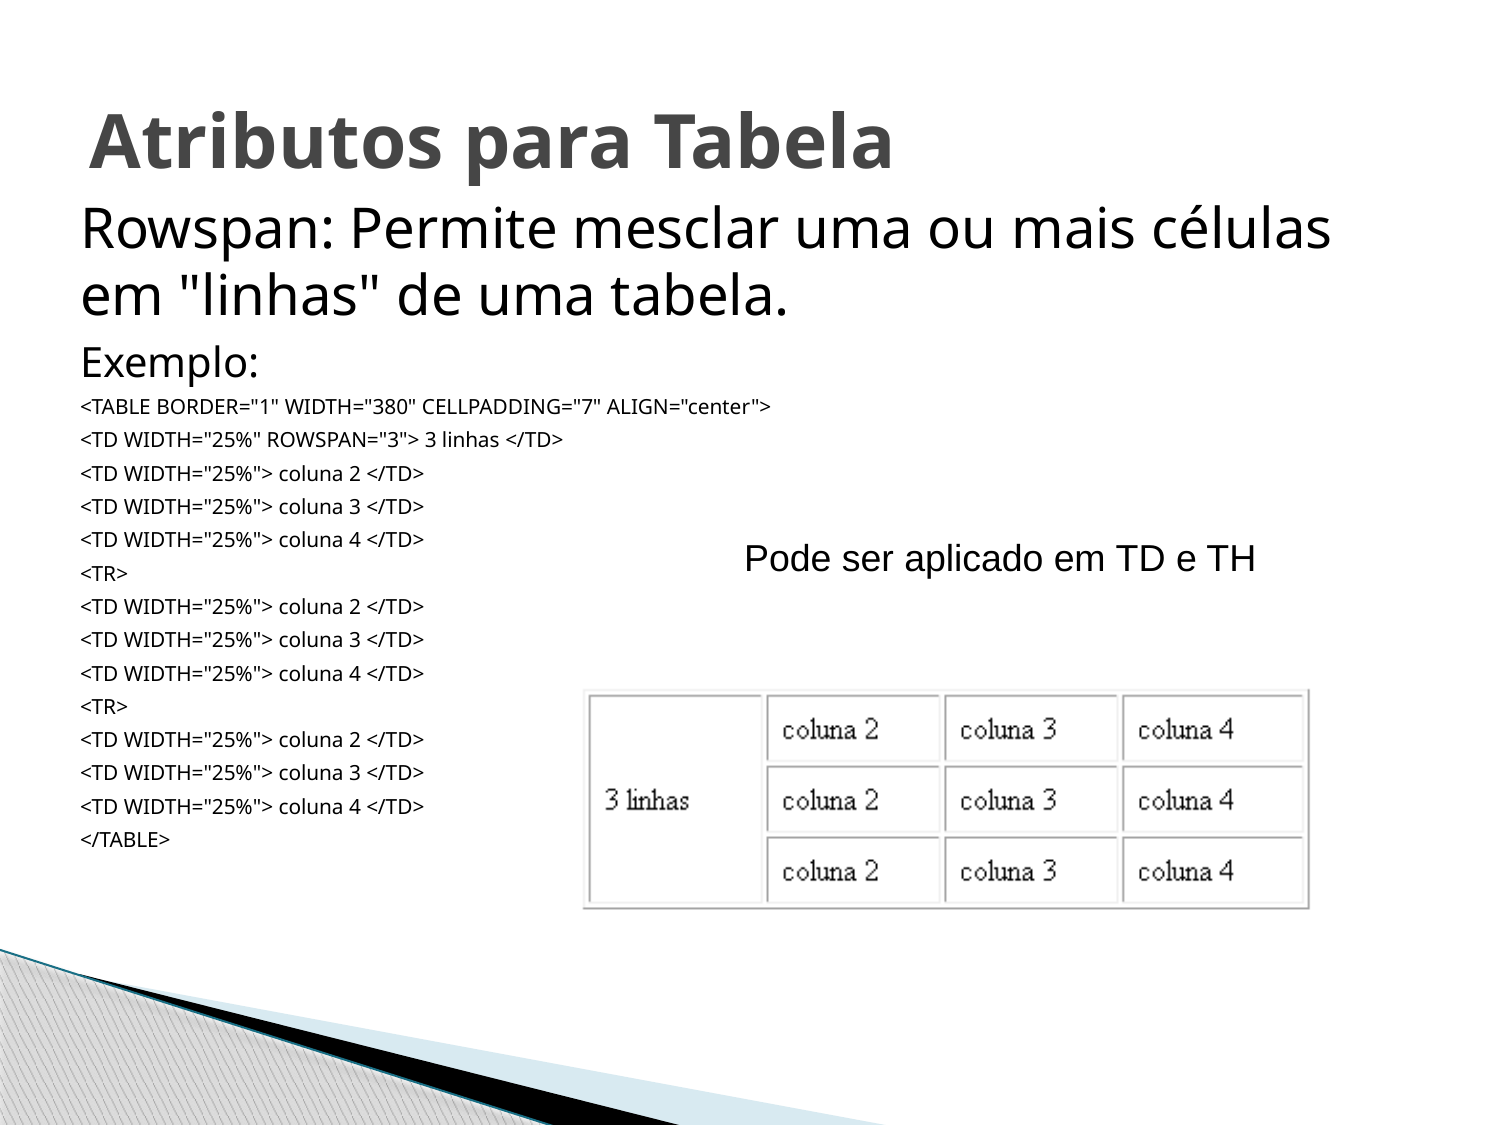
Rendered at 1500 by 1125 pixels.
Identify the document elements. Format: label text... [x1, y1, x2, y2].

text_box Pode ser aplicado em TD e TH [729, 527, 1272, 587]
list Rowspan: Permite mesclar uma ou mais células em "linhas" de uma tabela. Exemplo: <TABLE BORDER="1" WIDTH="380" CELLPADDING="7" ALIGN="center"> <TD WIDTH="25%" ROWSPAN="3"> 3 linhas </TD> <TD WIDTH="25%"> coluna 2 </TD> <TD WIDTH="25%"> coluna 3 </TD> <TD WIDTH="25%"> coluna 4 </TD> <TR> <TD WIDTH="25%"> coluna 2 </TD> <TD WIDTH="25%"> coluna 3 </TD> <TD WIDTH="25%"> coluna 4 </TD> <TR> <TD WIDTH="25%"> coluna 2 </TD> <TD WIDTH="25%"> coluna 3 </TD> <TD WIDTH="25%"> coluna 4 </TD> </TABLE> [64, 184, 1416, 1012]
picture [572, 680, 1335, 929]
title Atributos para Tabela [75, 45, 1425, 233]
